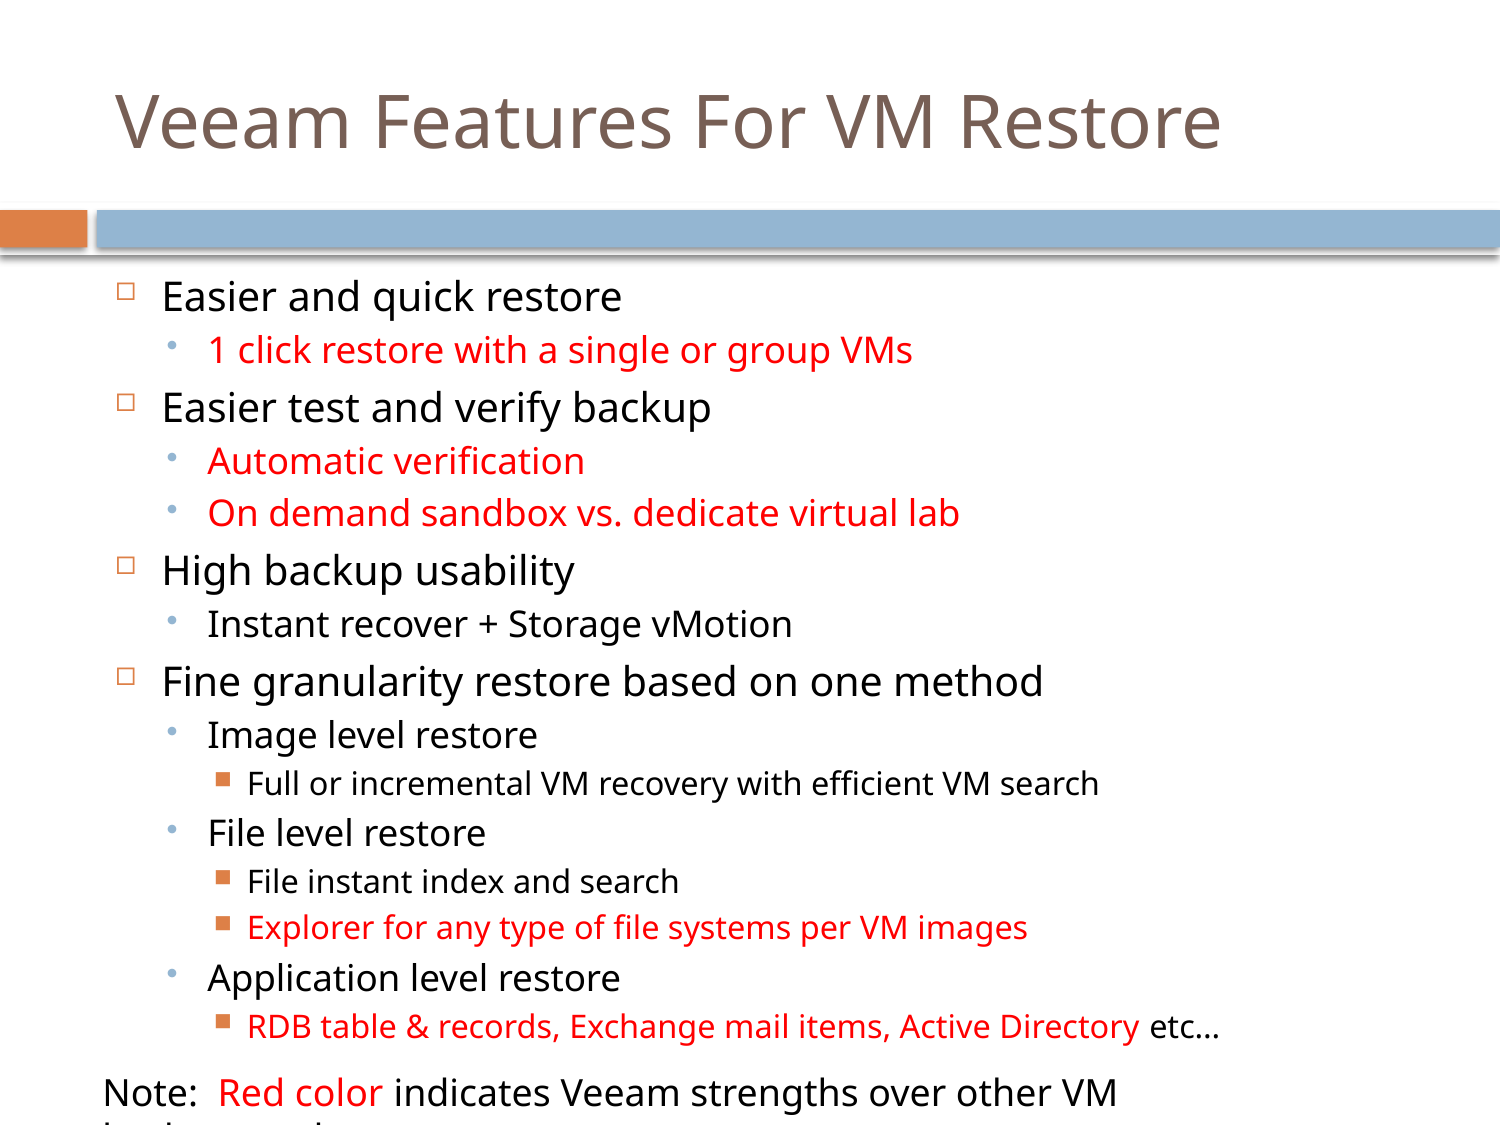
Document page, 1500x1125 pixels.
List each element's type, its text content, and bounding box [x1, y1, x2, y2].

text_box Note: Red color indicates Veeam strengths over other VM backup products [87, 1061, 1263, 1125]
title Veeam Features For VM Restore [100, 37, 1438, 200]
list Easier and quick restore 1 click restore with a single or group VMs Easier test and verify backup Automatic verification On demand sandbox vs. dedicate virtual lab High backup usability Instant recover + Storage vMotion Fine granularity restore based on one method Image level restore Full or incremental VM recovery with efficient VM search File level restore File instant index and search Explorer for any type of file systems per VM images Application level restore RDB table & records, Exchange mail items, Active Directory etc… [100, 262, 1463, 1056]
